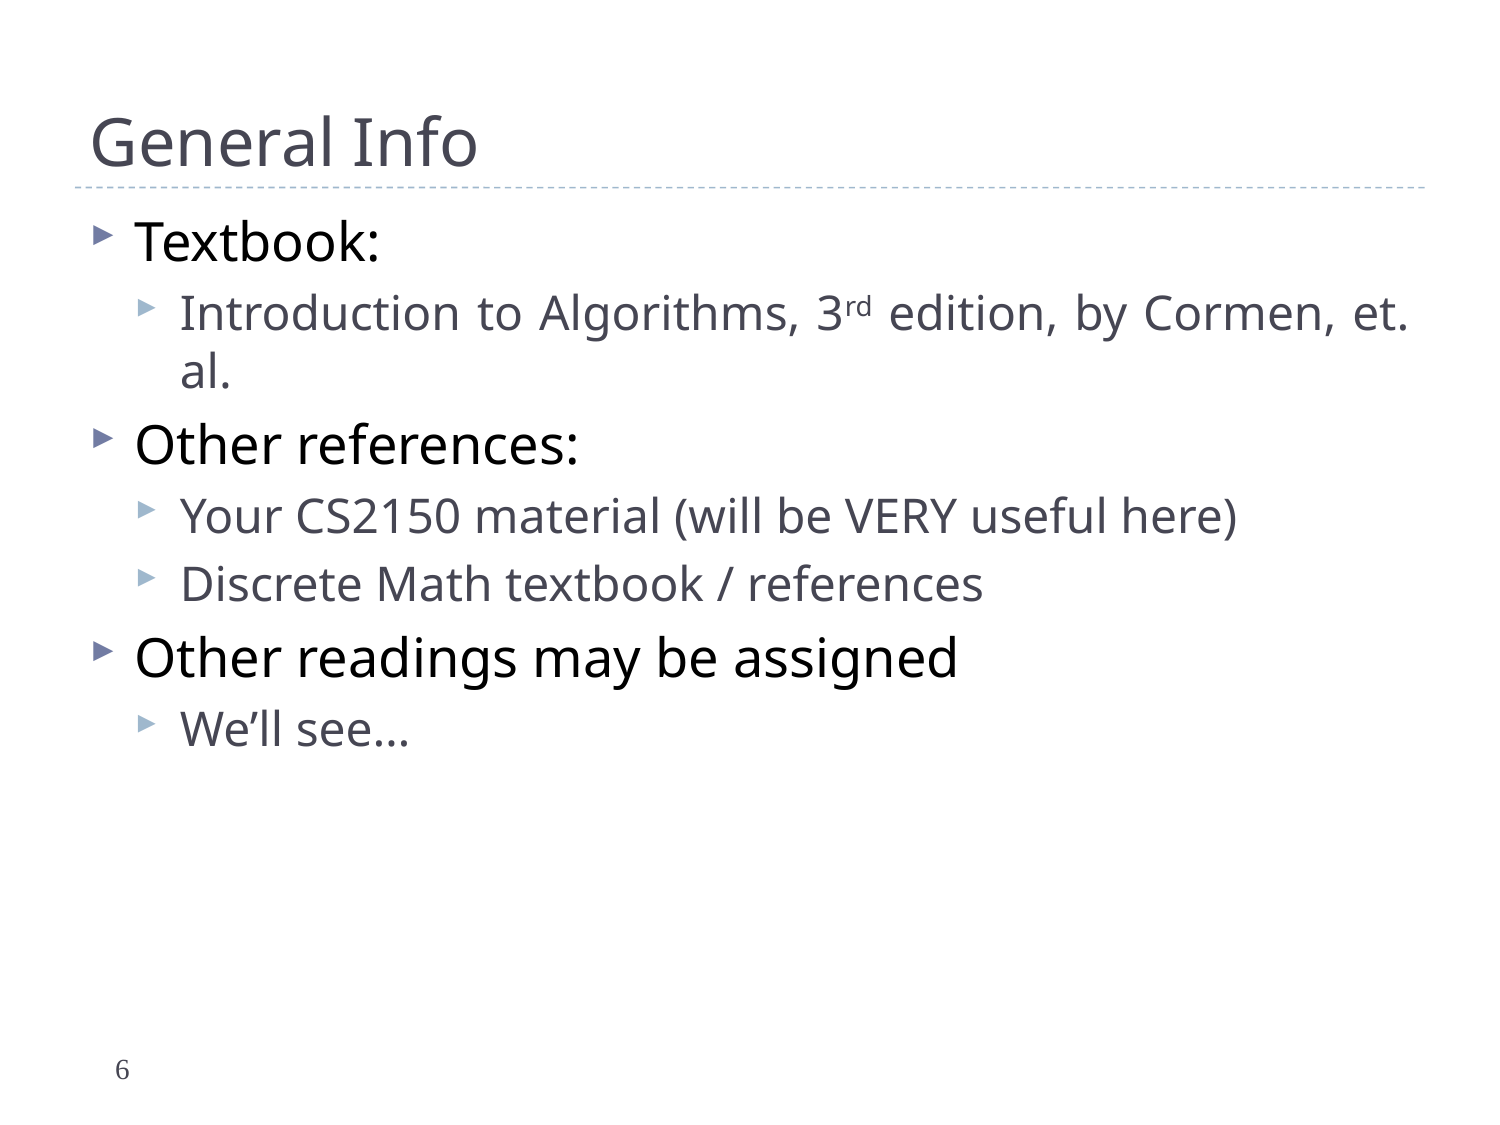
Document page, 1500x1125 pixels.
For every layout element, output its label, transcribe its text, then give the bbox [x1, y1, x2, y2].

list Textbook: Introduction to Algorithms, 3rd edition, by Cormen, et. al. Other references: Your CS2150 material (will be VERY useful here) Discrete Math textbook / references Other readings may be assigned We’ll see… [75, 200, 1425, 1010]
title General Info [75, 24, 1425, 188]
slide_number 6 [100, 1042, 426, 1103]
